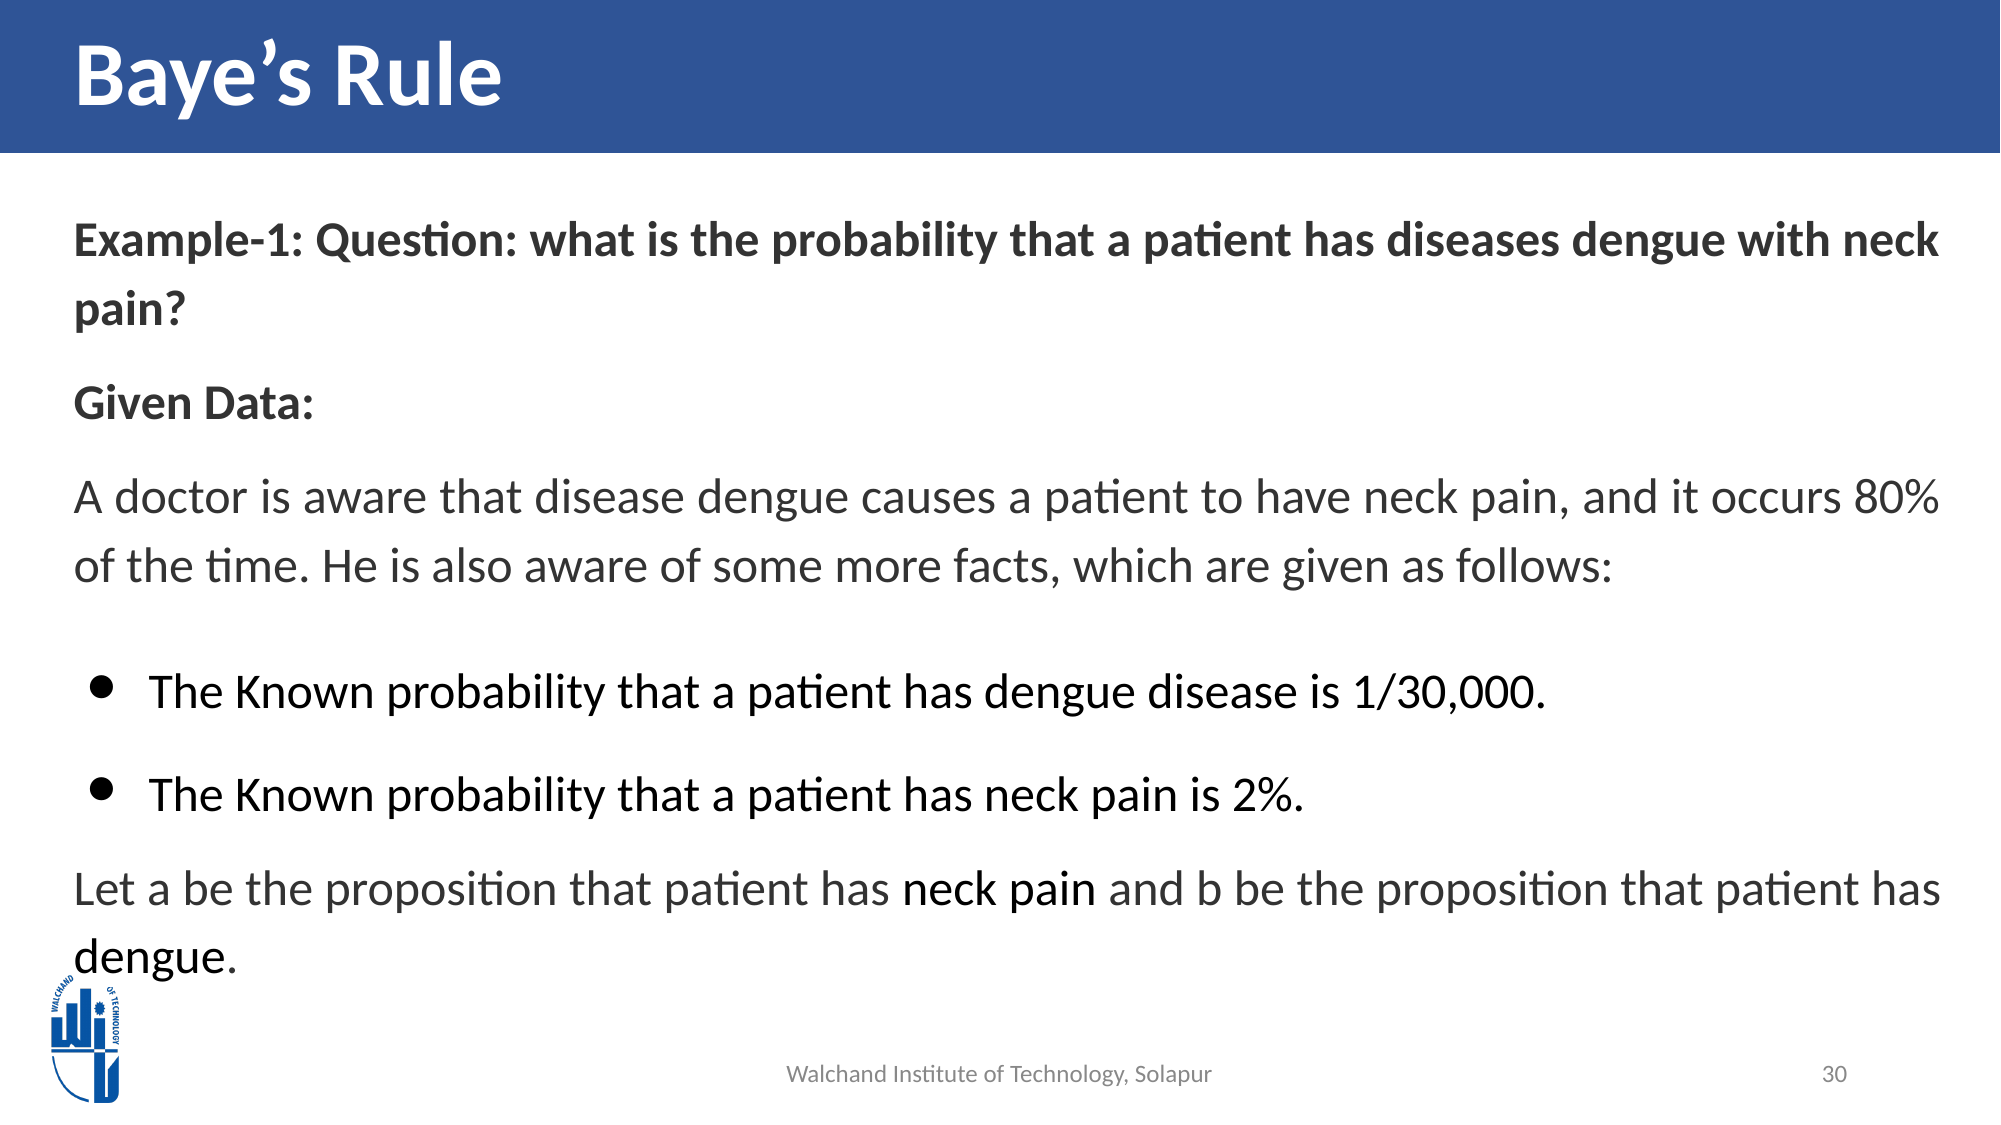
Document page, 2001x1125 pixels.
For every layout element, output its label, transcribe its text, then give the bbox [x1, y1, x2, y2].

text_box Example-1: Question: what is the probability that a patient has diseases dengue with neck pain? Given Data: A doctor is aware that disease dengue causes a patient to have neck pain, and it occurs 80% of the time. He is also aware of some more facts, which are given as follows: The Known probability that a patient has dengue disease is 1/30,000. The Known probability that a patient has neck pain is 2%. Let a be the proposition that patient has neck pain and b be the proposition that patient has dengue. [58, 189, 1957, 971]
picture [50, 970, 119, 1103]
title Baye’s Rule [0, 0, 2000, 153]
slide_number 30 [1412, 1042, 1863, 1103]
footer Walchand Institute of Technology, Solapur [662, 1042, 1338, 1103]
